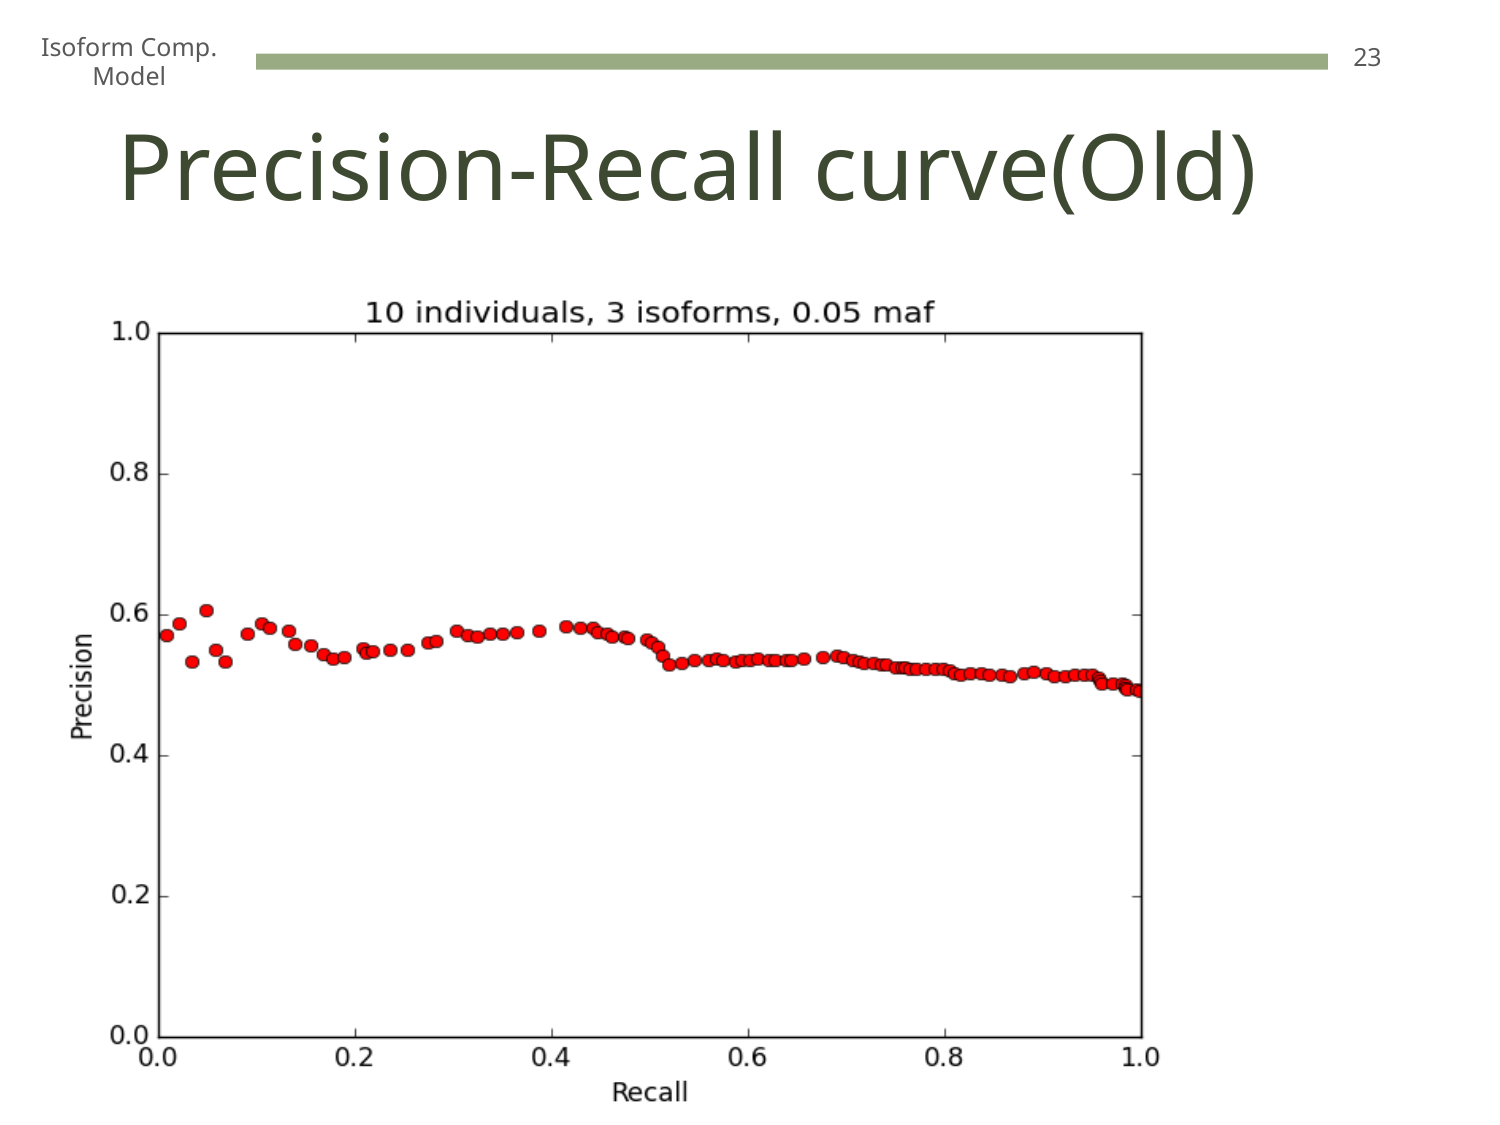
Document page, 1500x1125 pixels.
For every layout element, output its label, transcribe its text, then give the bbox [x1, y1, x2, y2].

text_box Precision-Recall curve(Old) [103, 61, 1397, 280]
text_box Isoform Comp. Model [0, 31, 272, 91]
picture [0, 244, 1268, 1125]
text_box 1 [1327, 28, 1397, 89]
